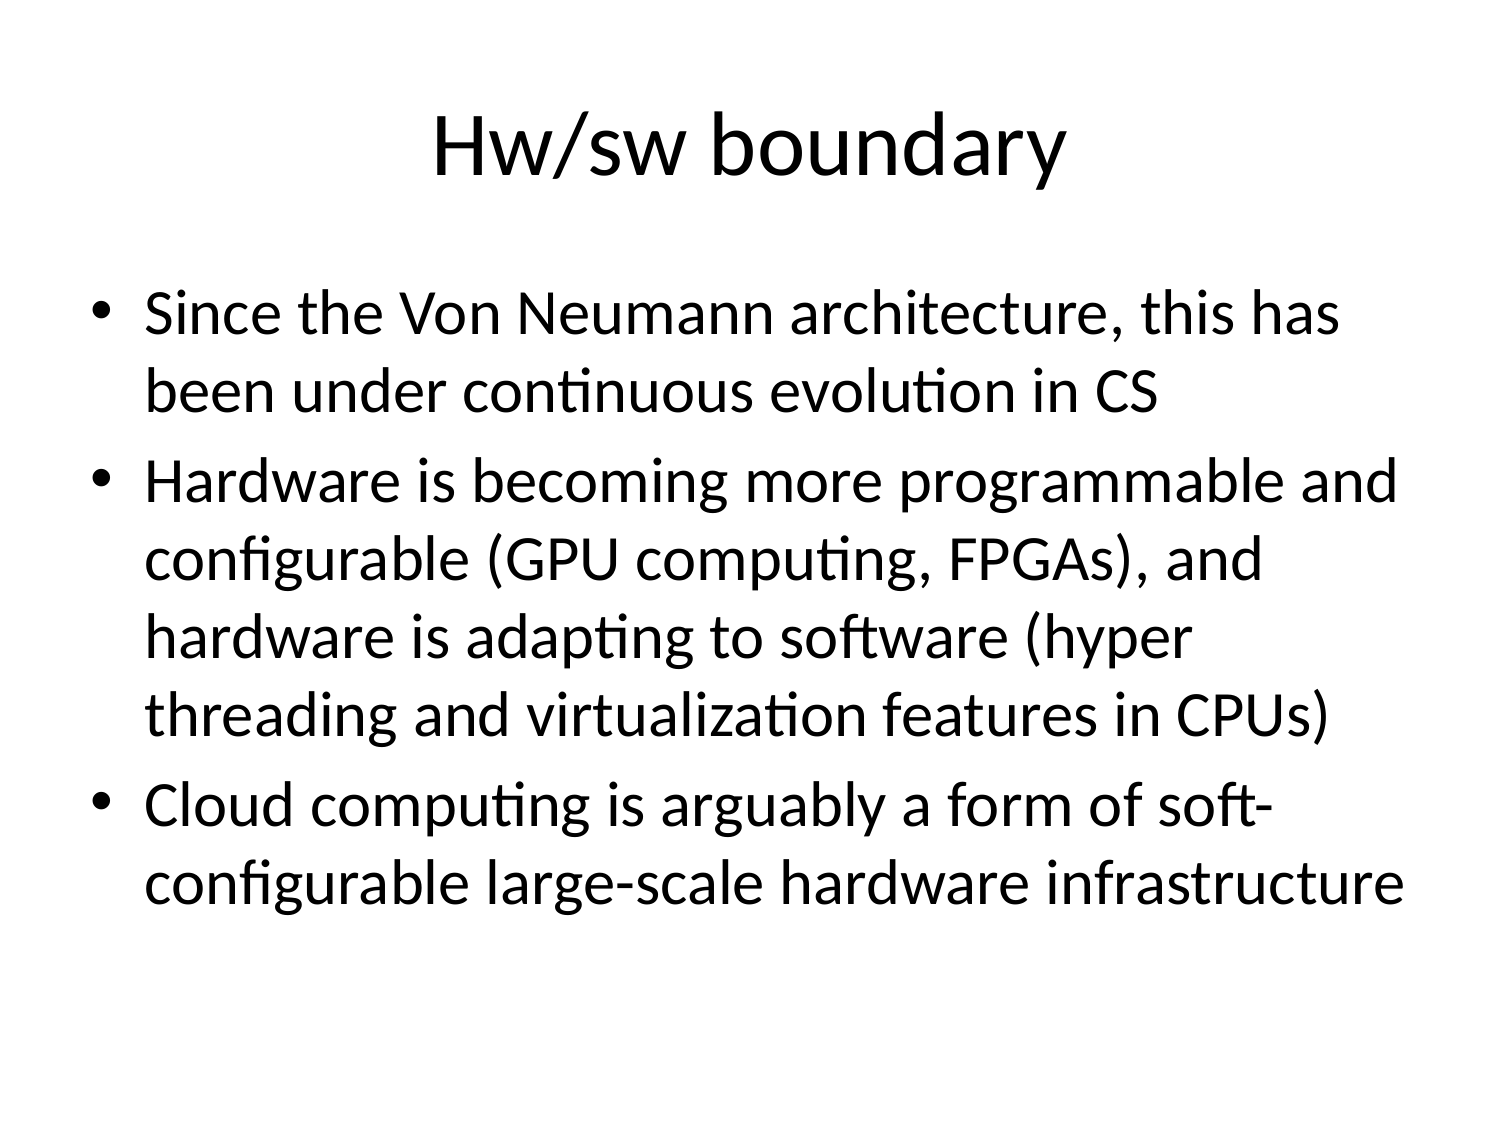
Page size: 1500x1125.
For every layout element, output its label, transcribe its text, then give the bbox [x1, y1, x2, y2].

list Since the Von Neumann architecture, this has been under continuous evolution in CS Hardware is becoming more programmable and configurable (GPU computing, FPGAs), and hardware is adapting to software (hyper threading and virtualization features in CPUs) Cloud computing is arguably a form of soft-configurable large-scale hardware infrastructure [75, 262, 1425, 1005]
title Hw/sw boundary [75, 45, 1425, 233]
